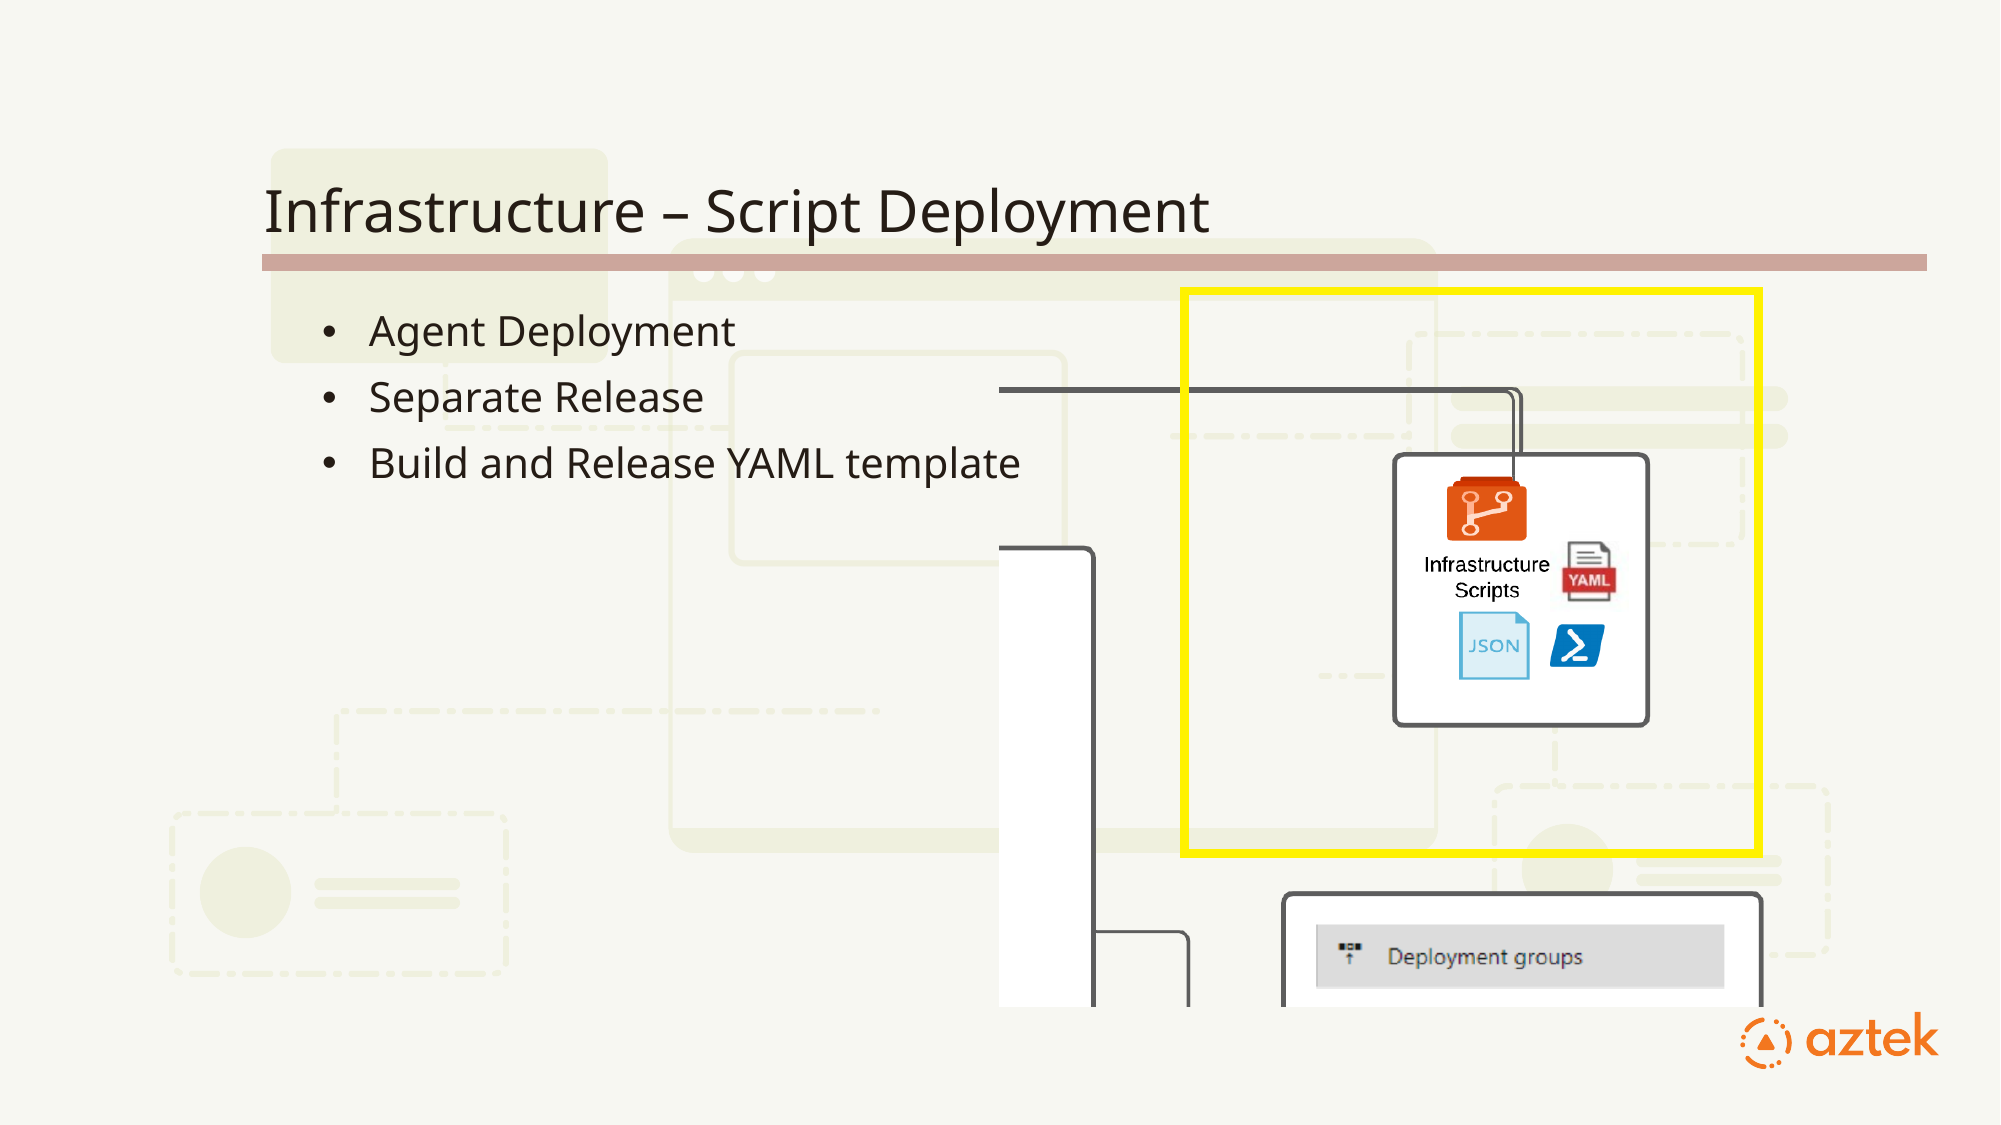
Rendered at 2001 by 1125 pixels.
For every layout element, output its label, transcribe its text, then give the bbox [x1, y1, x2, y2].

title Infrastructure – Script Deployment [249, 184, 1750, 253]
picture [169, 148, 1960, 1102]
list Agent Deployment Separate Release Build and Release YAML template [307, 303, 999, 941]
